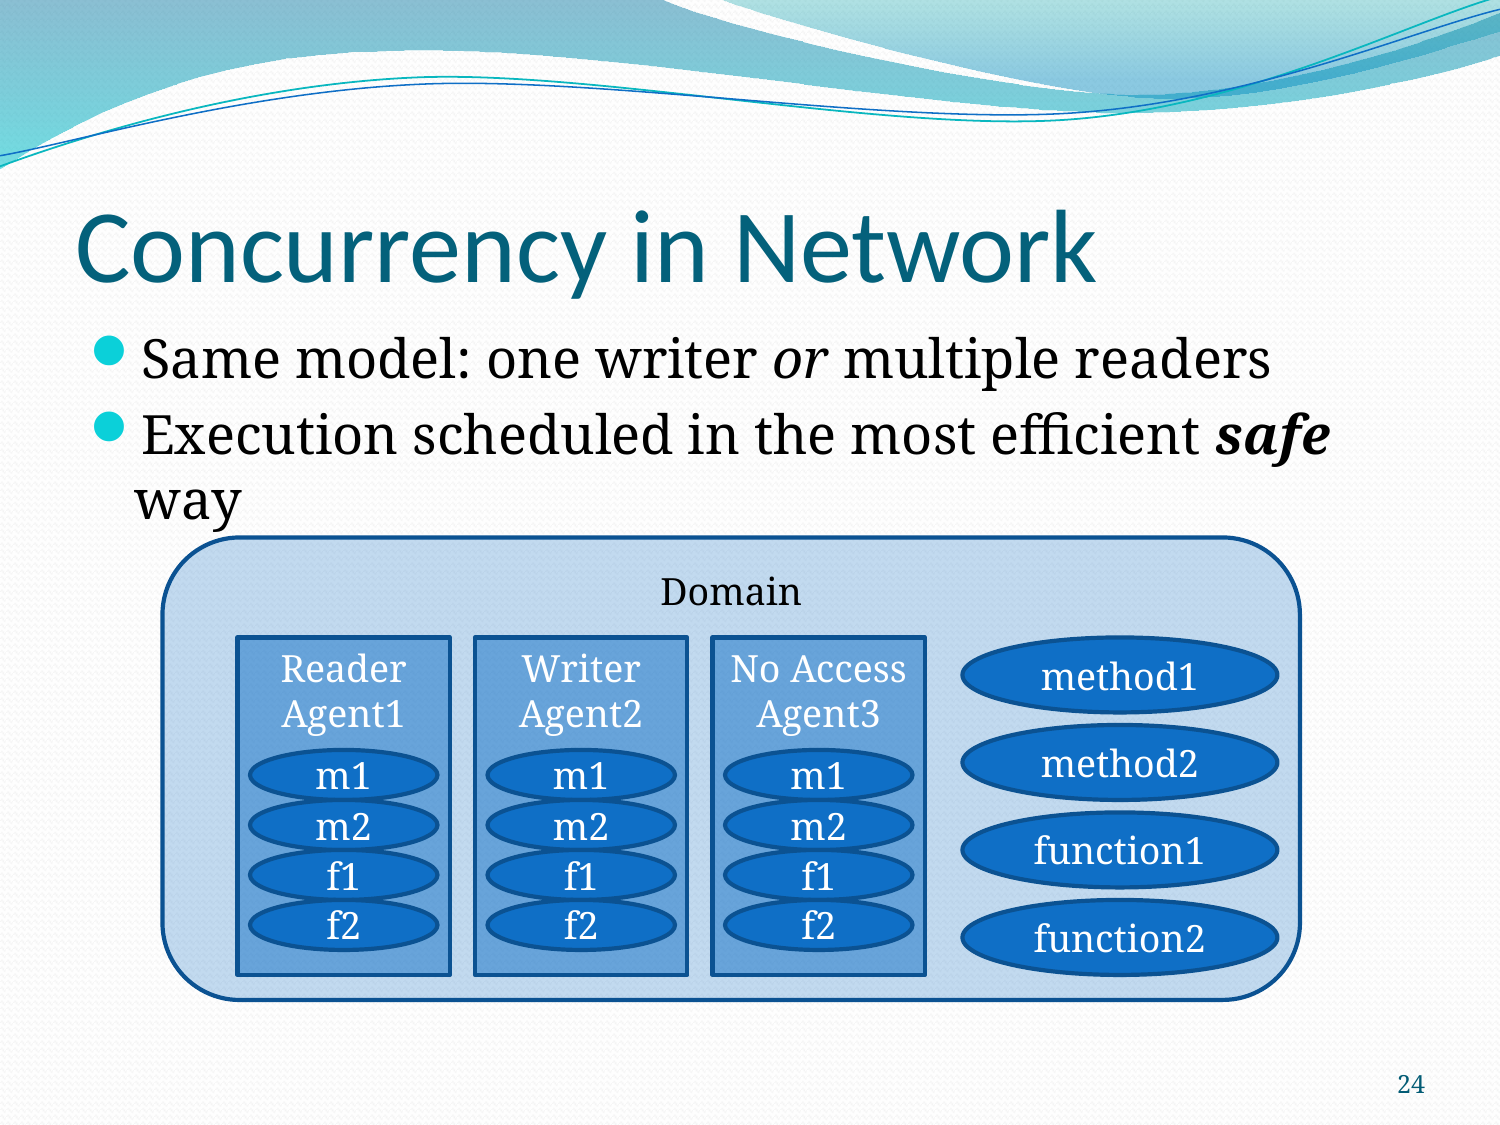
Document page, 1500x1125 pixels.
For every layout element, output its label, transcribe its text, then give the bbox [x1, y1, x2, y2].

text_box Writer Agent2 [473, 635, 689, 977]
text_box m1 [247, 747, 440, 800]
text_box f2 [722, 897, 915, 953]
text_box f1 [485, 847, 678, 900]
text_box method1 [960, 635, 1280, 715]
title Concurrency in Network [75, 115, 1425, 303]
text_box No Access Agent3 [710, 635, 927, 977]
text_box m2 [247, 797, 440, 850]
text_box m2 [722, 797, 915, 850]
text_box Reader Agent1 [235, 635, 452, 977]
text_box function2 [960, 897, 1280, 978]
text_box m1 [722, 747, 915, 800]
text_box f1 [722, 847, 915, 900]
text_box f2 [485, 897, 678, 953]
list Same model: one writer or multiple readers Execution scheduled in the most efficient safe way [75, 317, 1425, 1038]
text_box f1 [247, 847, 440, 900]
slide_number 24 [1299, 1042, 1425, 1103]
text_box method2 [960, 722, 1280, 803]
text_box m1 [485, 747, 678, 800]
text_box Domain [160, 535, 1303, 1003]
text_box function1 [960, 810, 1280, 890]
text_box m2 [485, 797, 678, 850]
text_box f2 [247, 897, 440, 953]
